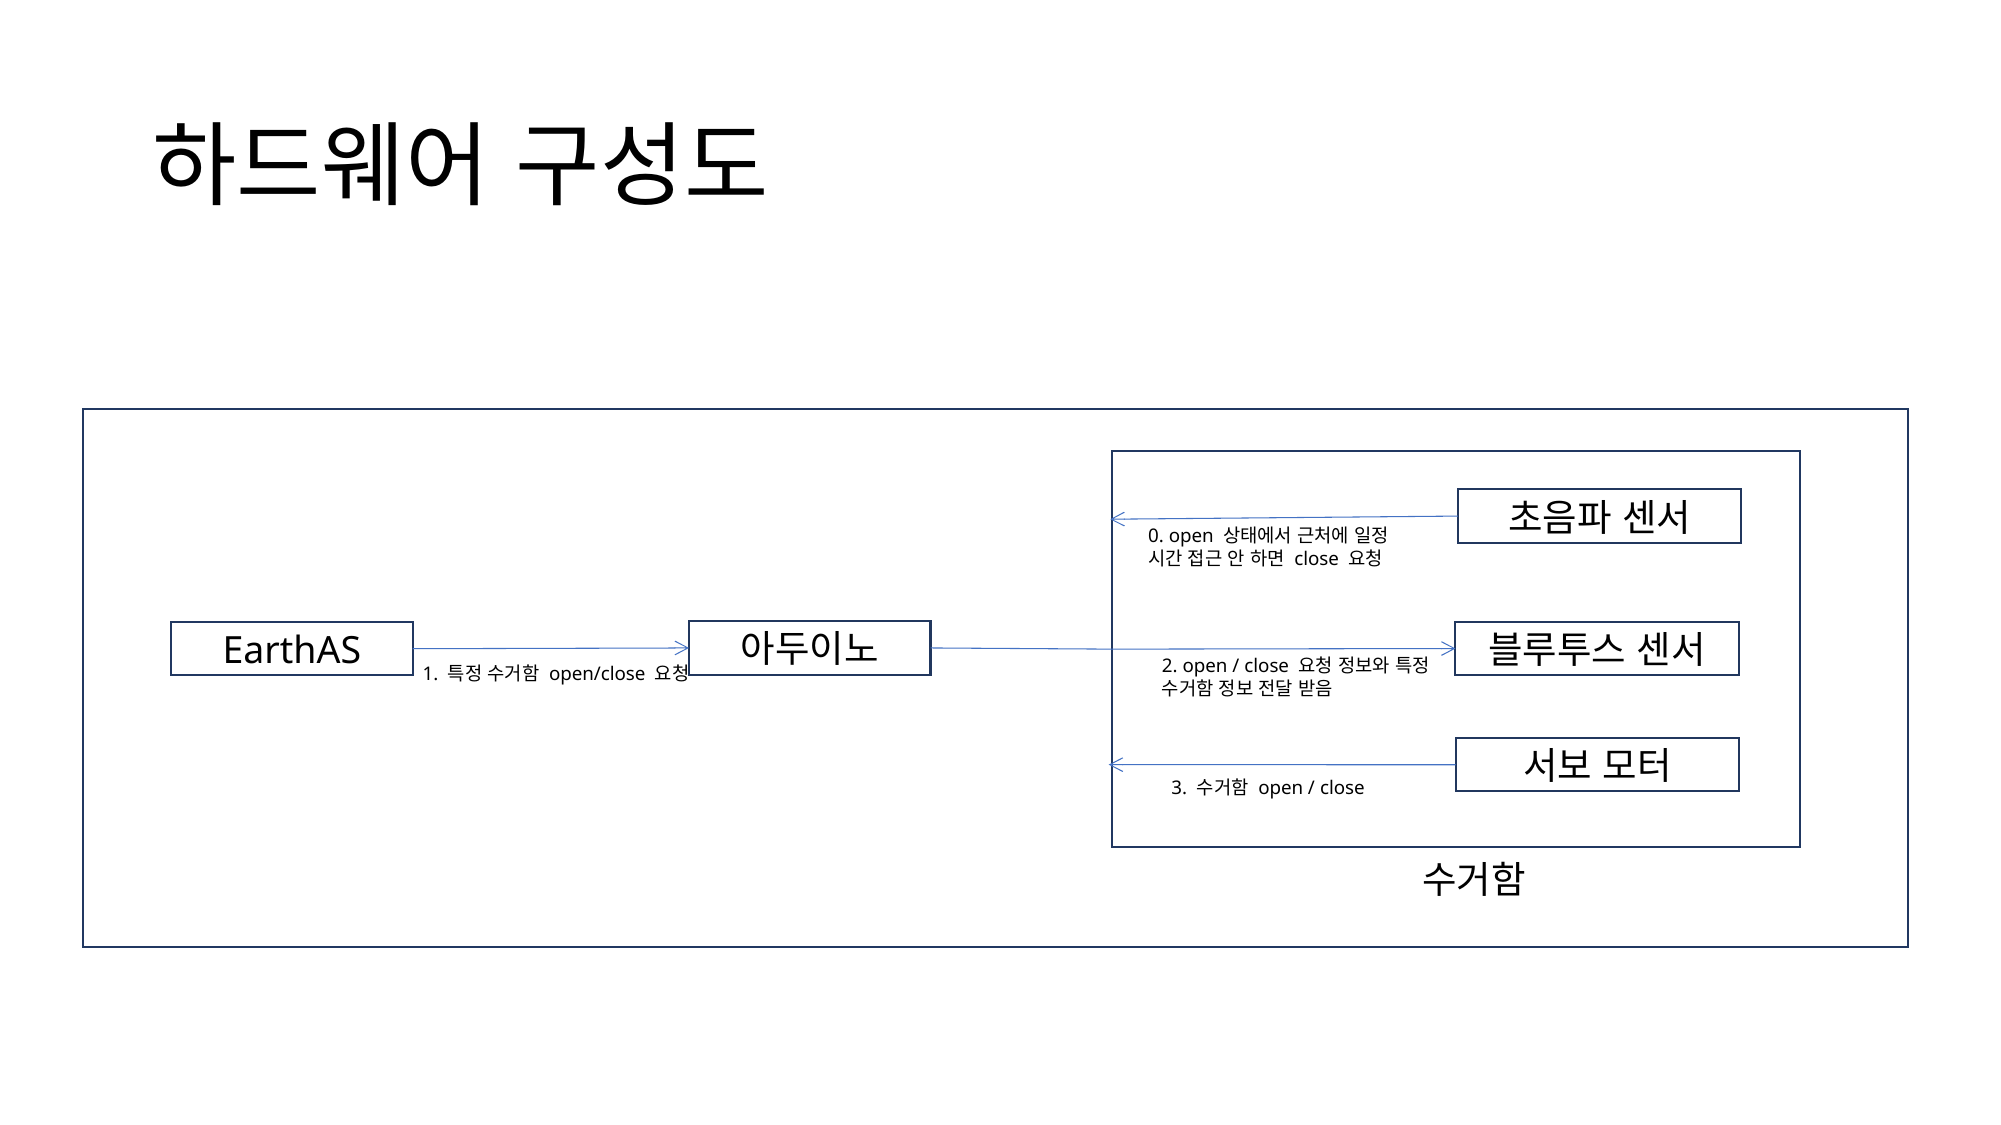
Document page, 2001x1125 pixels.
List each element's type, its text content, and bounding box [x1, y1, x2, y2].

text_box [1111, 450, 1801, 848]
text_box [1110, 516, 1458, 520]
text_box 2. open / close 요청 정보와 특정 수거함 정보 전달 받음 [1147, 646, 1465, 707]
text_box 수거함 [1391, 848, 1556, 909]
title 하드웨어 구성도 [137, 59, 1863, 278]
text_box 1. 특정 수거함 open/close 요청 [407, 653, 706, 692]
text_box 0. open 상태에서 근처에 일정 시간 접근 안 하면 close 요청 [1133, 520, 1432, 577]
text_box [82, 408, 1909, 948]
text_box 3. 수거함 open / close [1156, 768, 1455, 806]
